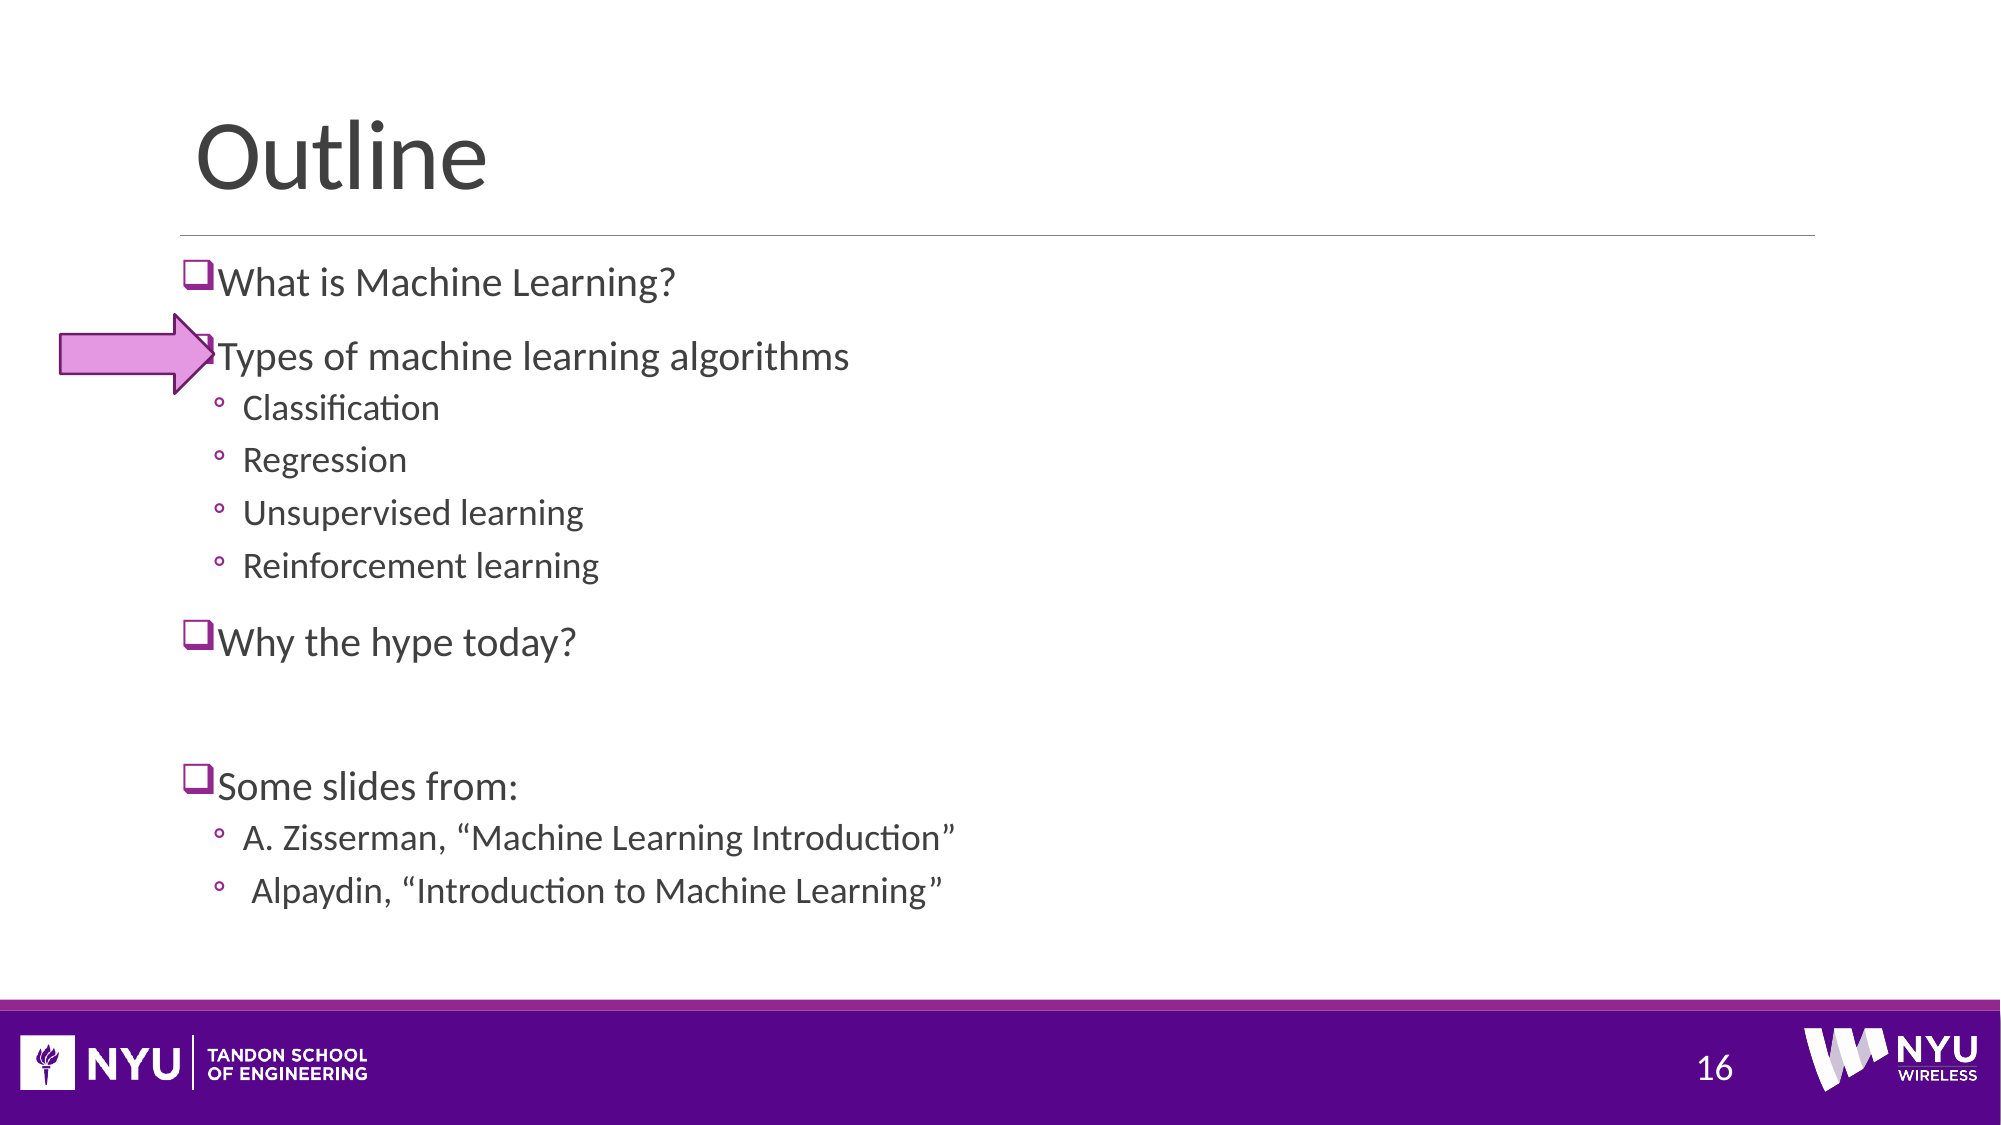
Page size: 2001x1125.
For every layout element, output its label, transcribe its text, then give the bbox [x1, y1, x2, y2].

text_box [58, 313, 216, 395]
slide_number 16 [1533, 1035, 1749, 1096]
title Outline [180, 47, 1830, 218]
list What is Machine Learning? Types of machine learning algorithms Classification Regression Unsupervised learning Reinforcement learning Why the hype today? Some slides from: A. Zisserman, “Machine Learning Introduction” Alpaydin, “Introduction to Machine Learning” [180, 252, 1830, 963]
